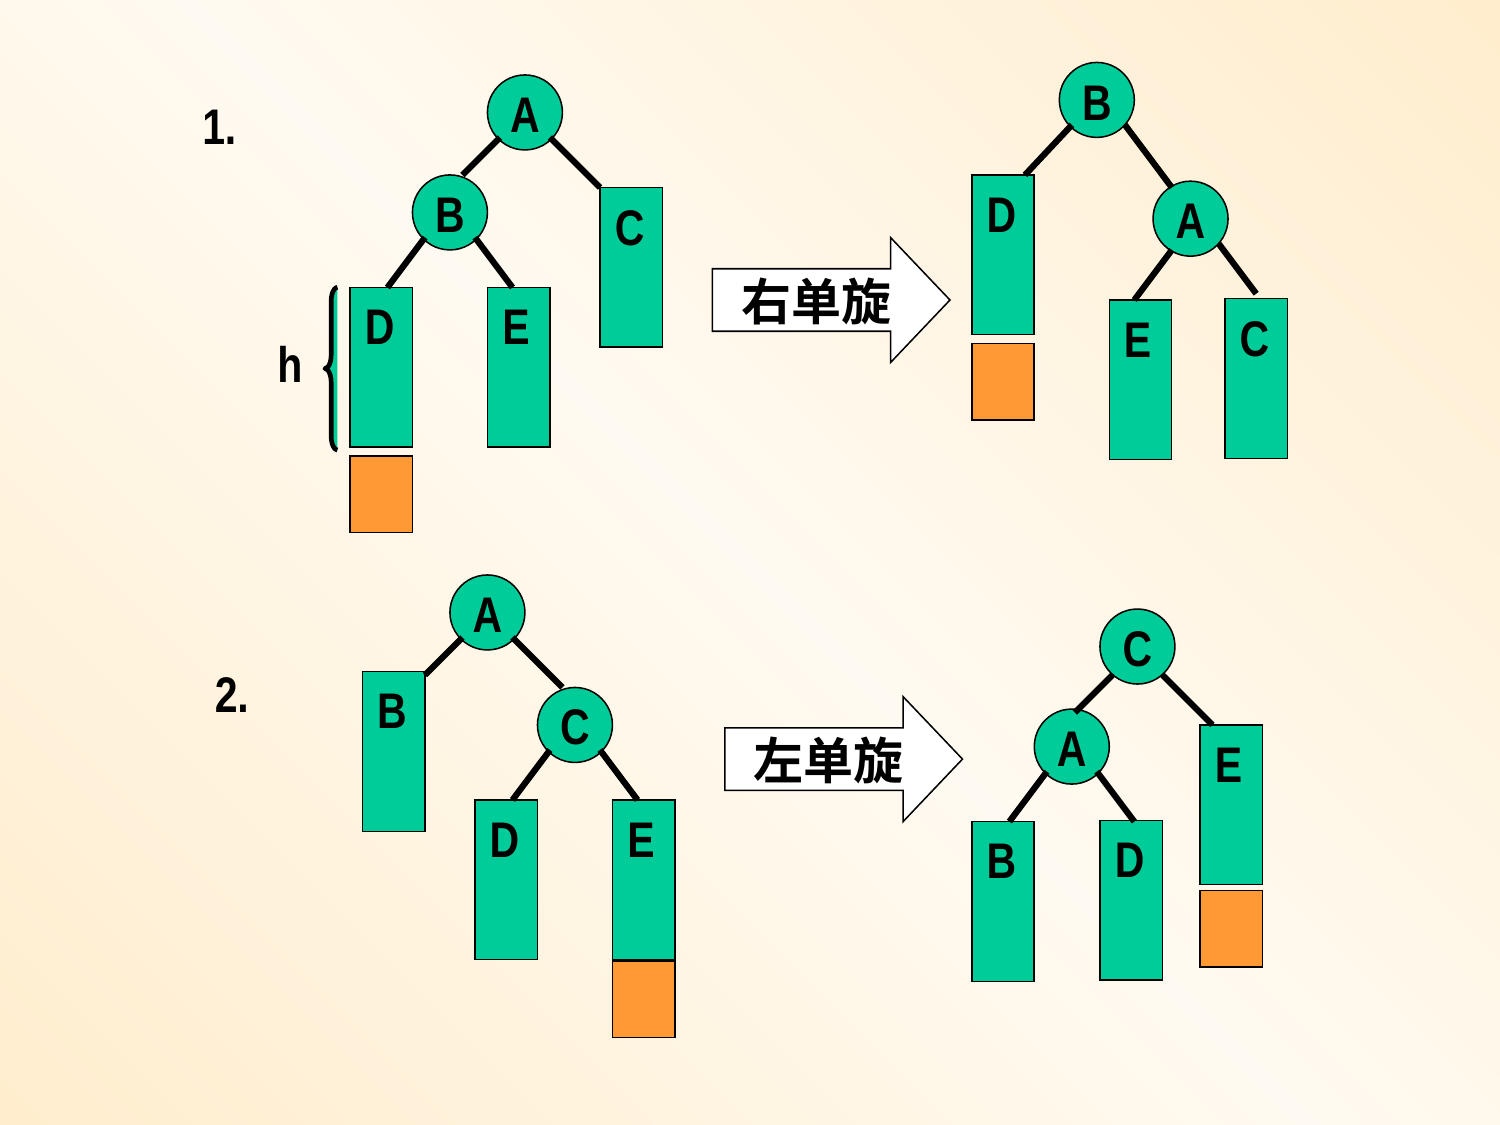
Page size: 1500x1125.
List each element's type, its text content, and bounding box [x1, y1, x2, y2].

text_box 右单旋 [712, 237, 950, 363]
text_box [612, 973, 675, 1038]
text_box 2. [200, 654, 357, 730]
text_box 1. [187, 87, 319, 163]
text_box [971, 608, 1263, 989]
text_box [971, 62, 1288, 467]
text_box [324, 74, 663, 455]
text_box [362, 574, 676, 967]
text_box 左单旋 [724, 696, 963, 822]
text_box h [262, 324, 319, 400]
text_box [349, 462, 413, 533]
